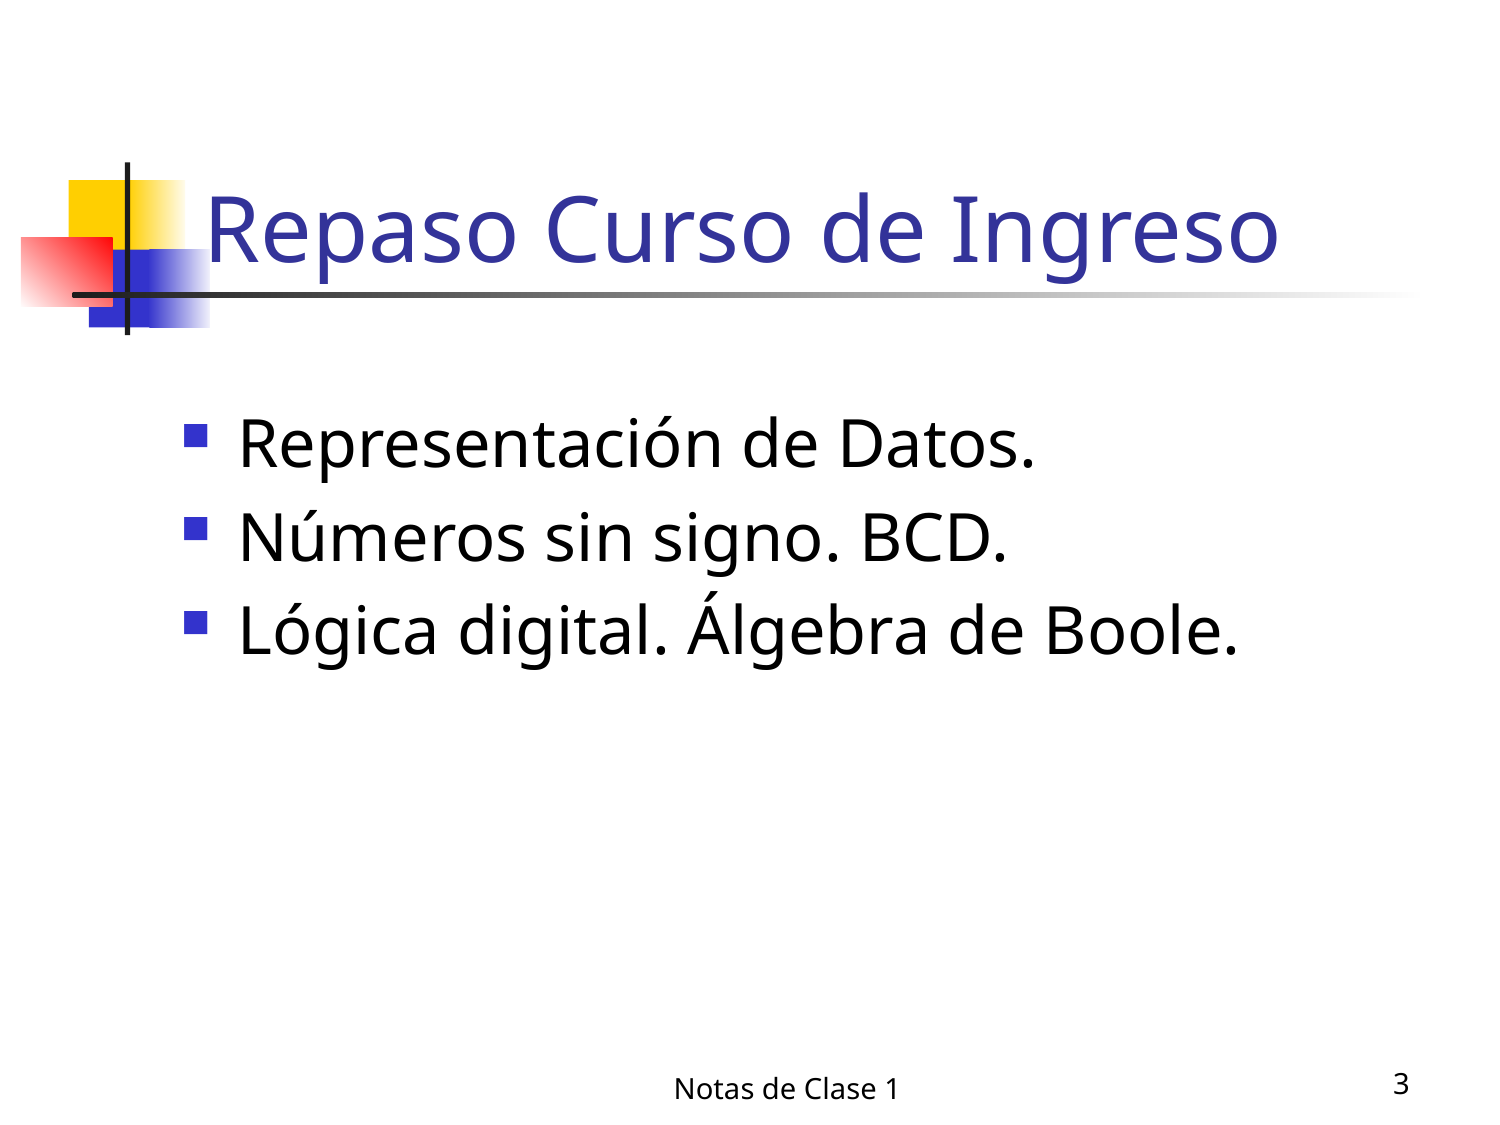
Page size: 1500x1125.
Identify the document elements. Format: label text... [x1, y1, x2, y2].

slide_number 3 [1112, 1037, 1426, 1113]
list Representación de Datos. Números sin signo. BCD. Lógica digital. Álgebra de Boole. [165, 393, 1441, 835]
footer Notas de Clase 1 [549, 1037, 1026, 1113]
title Repaso Curso de Ingreso [188, 101, 1468, 289]
